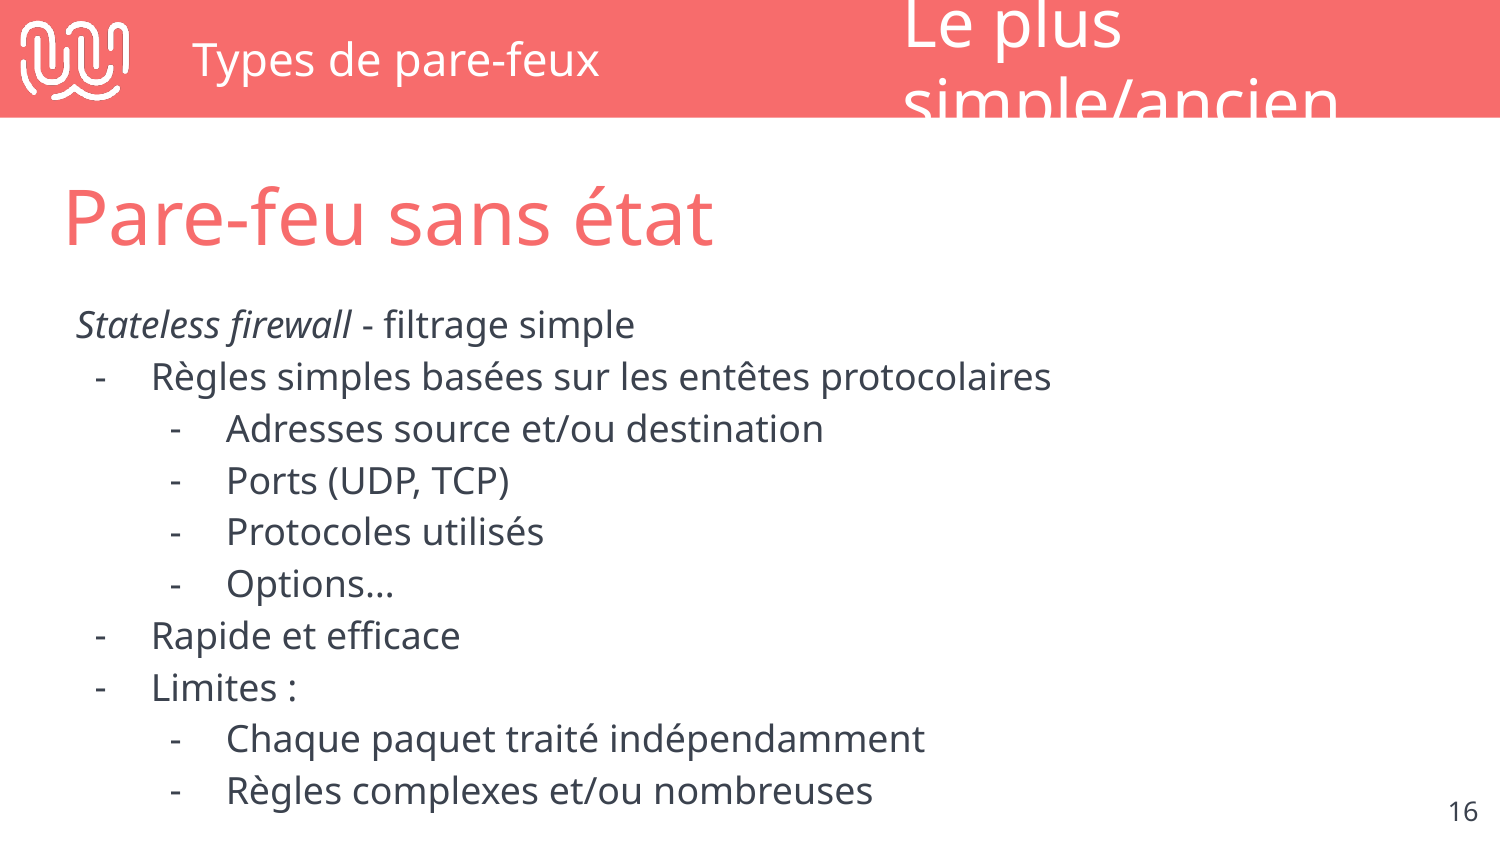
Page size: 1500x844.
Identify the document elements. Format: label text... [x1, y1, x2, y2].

title Pare-feu sans état [62, 168, 1452, 256]
picture [20, 20, 134, 101]
title Types de pare-feux [192, 0, 896, 118]
subtitle Le plus simple/ancien [902, 31, 1479, 91]
slide_number ‹#› [1403, 779, 1494, 844]
list Stateless firewall - filtrage simple Règles simples basées sur les entêtes protocolaires Adresses source et/ou destination Ports (UDP, TCP) Protocoles utilisés Options… Rapide et efficace Limites : Chaque paquet traité indépendamment Règles complexes et/ou nombreuses [75, 290, 1439, 816]
